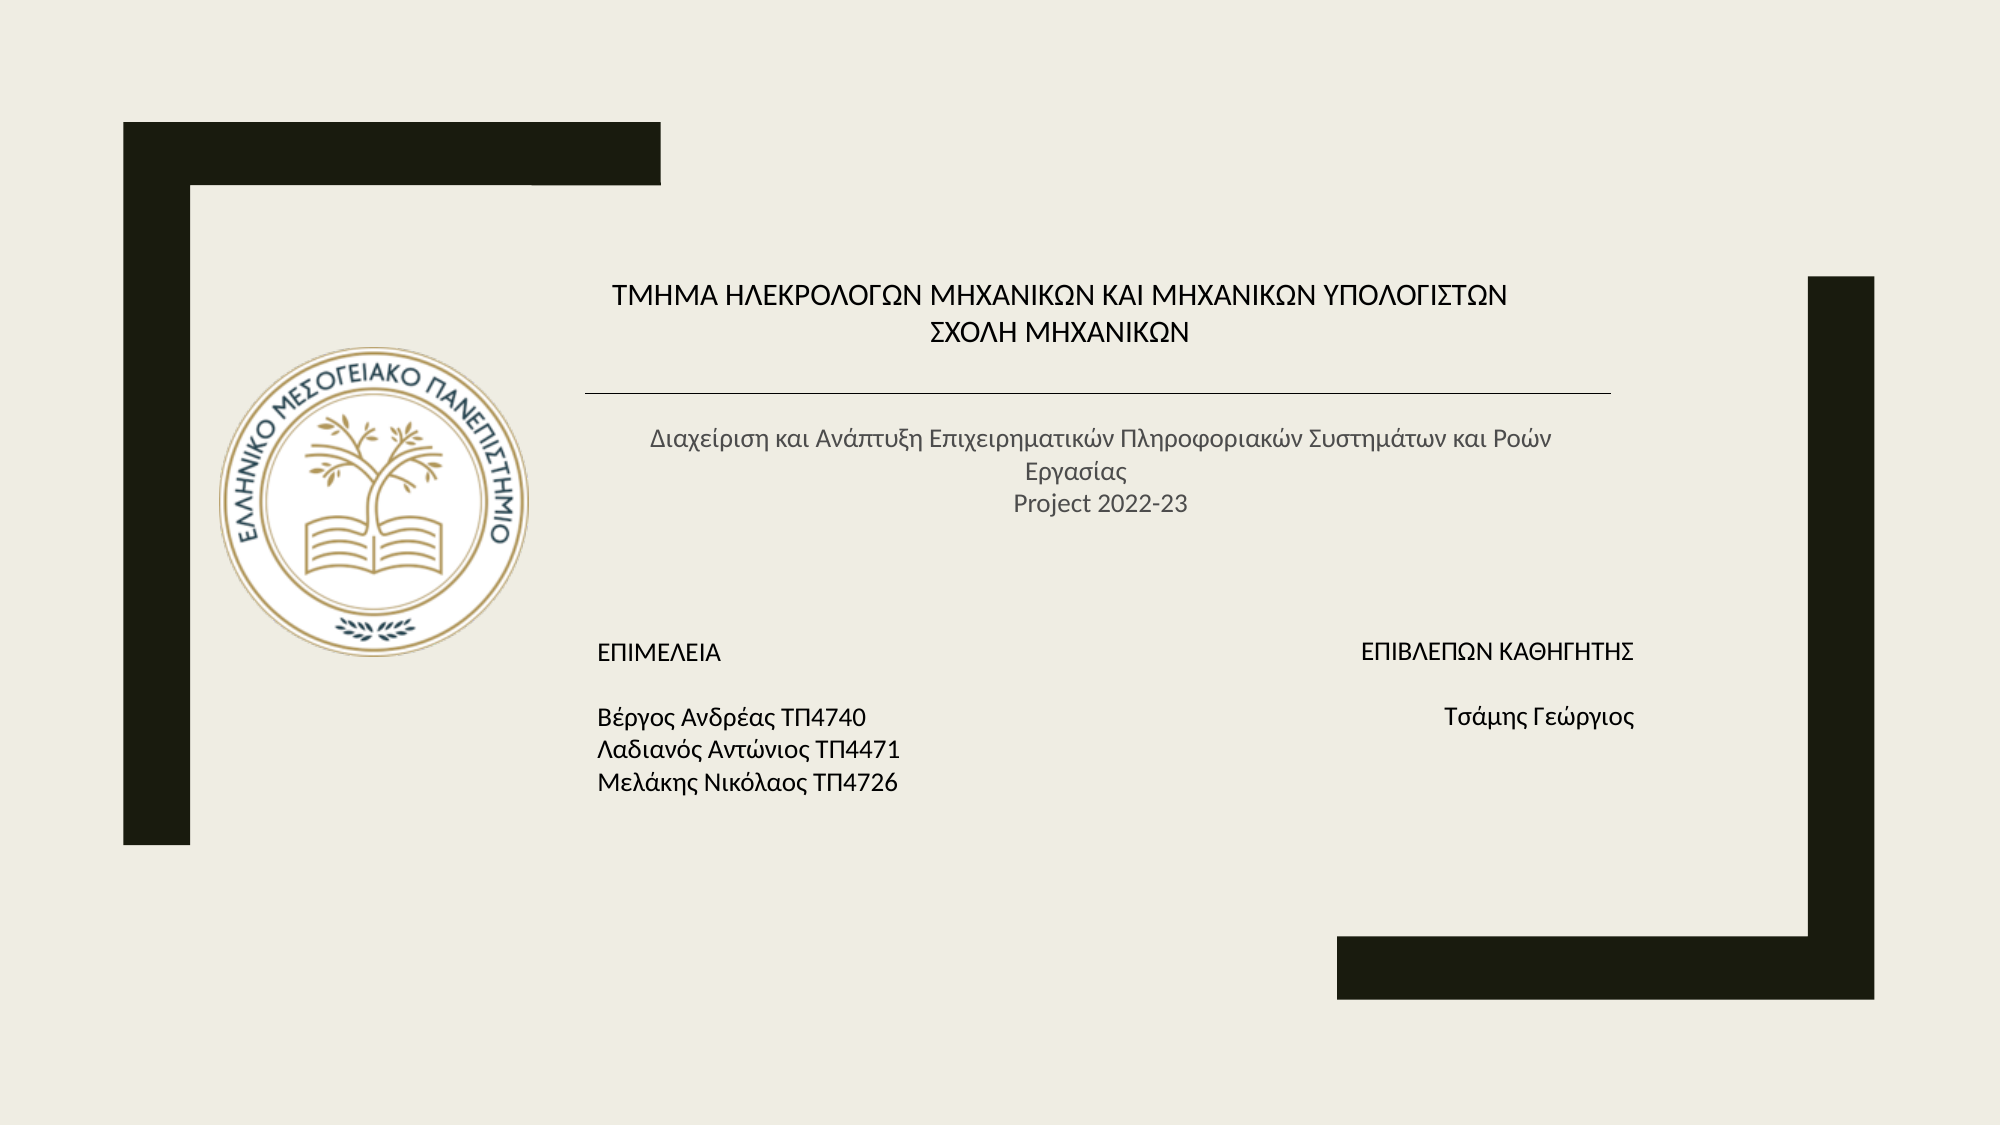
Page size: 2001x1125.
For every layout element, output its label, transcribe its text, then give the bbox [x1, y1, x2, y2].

text_box ΕΠΙΒΛΕΠΩΝ ΚΑΘΗΓΗΤΗΣ Τσάμης Γεώργιος [1231, 503, 1649, 739]
text_box ΤΜΗΜΑ ΗΛΕΚΡΟΛΟΓΩΝ ΜΗΧΑΝΙΚΩΝ ΚΑΙ ΜΗΧΑΝΙΚΩΝ ΥΠΟΛΟΓΙΣΤΩΝ ΣΧΟΛΗ ΜΗΧΑΝΙΚΩΝ [596, 266, 1525, 339]
picture [219, 347, 529, 657]
text_box ΕΠΙΜΕΛΕΙΑ Βέργος Ανδρέας ΤΠ4740 Λαδιανός Αντώνιος ΤΠ4471 Μελάκης Νικόλαος ΤΠ4726 [582, 504, 1000, 804]
text_box Διαχείριση και Ανάπτυξη Επιχειρηματικών Πληροφοριακών Συστημάτων και Ροών Εργασίας Project 2022-23 [556, 339, 1596, 555]
